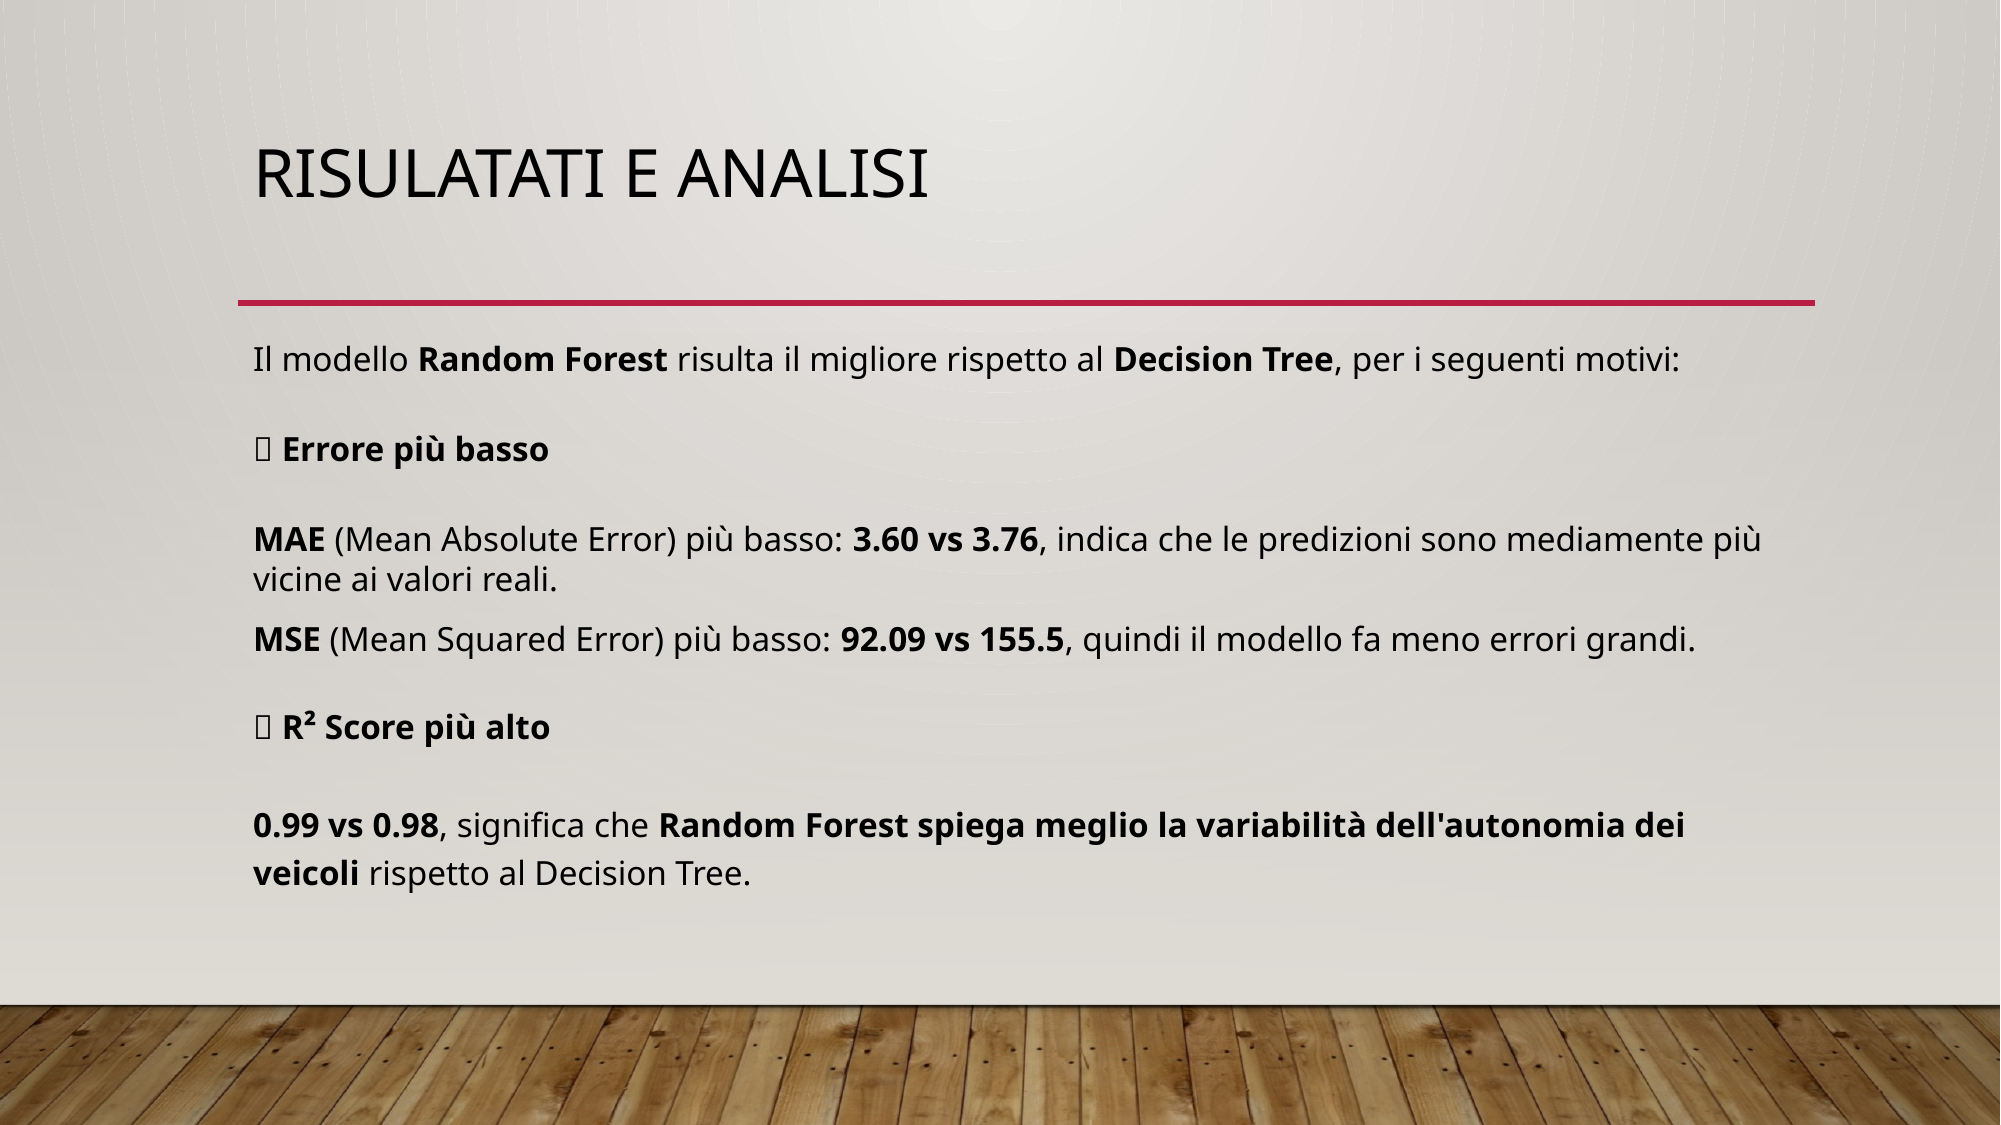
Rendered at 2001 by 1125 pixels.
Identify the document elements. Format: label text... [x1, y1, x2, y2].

title Risulatati e analisi [238, 131, 1814, 305]
text_box ✅ R² Score più alto 0.99 vs 0.98, significa che Random Forest spiega meglio la variabilità dell'autonomia dei veicoli rispetto al Decision Tree. [238, 690, 1814, 940]
list Il modello Random Forest risulta il migliore rispetto al Decision Tree, per i seguenti motivi: ✅ Errore più basso MAE (Mean Absolute Error) più basso: 3.60 vs 3.76, indica che le predizioni sono mediamente più vicine ai valori reali. MSE (Mean Squared Error) più basso: 92.09 vs 155.5, quindi il modello fa meno errori grandi. [238, 330, 1814, 690]
picture [0, 1005, 2000, 1125]
